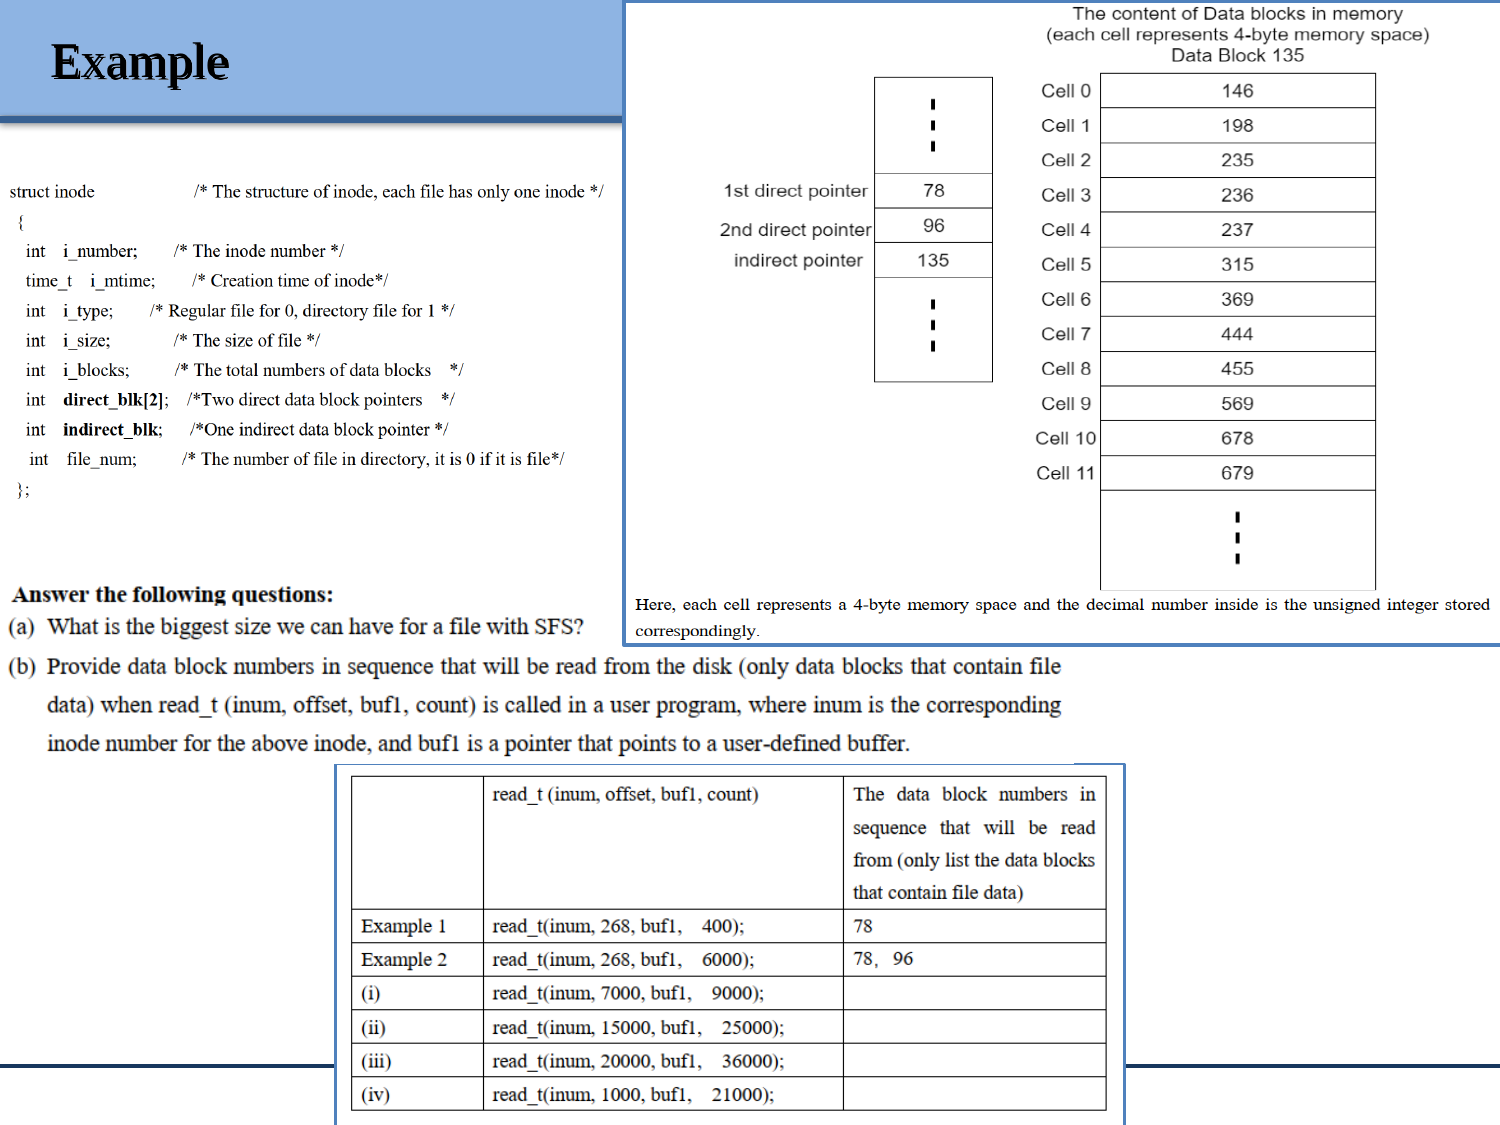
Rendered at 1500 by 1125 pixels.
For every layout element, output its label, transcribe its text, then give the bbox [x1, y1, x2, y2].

title Example [34, 8, 620, 106]
picture [0, 178, 621, 504]
picture [5, 2, 1500, 1125]
